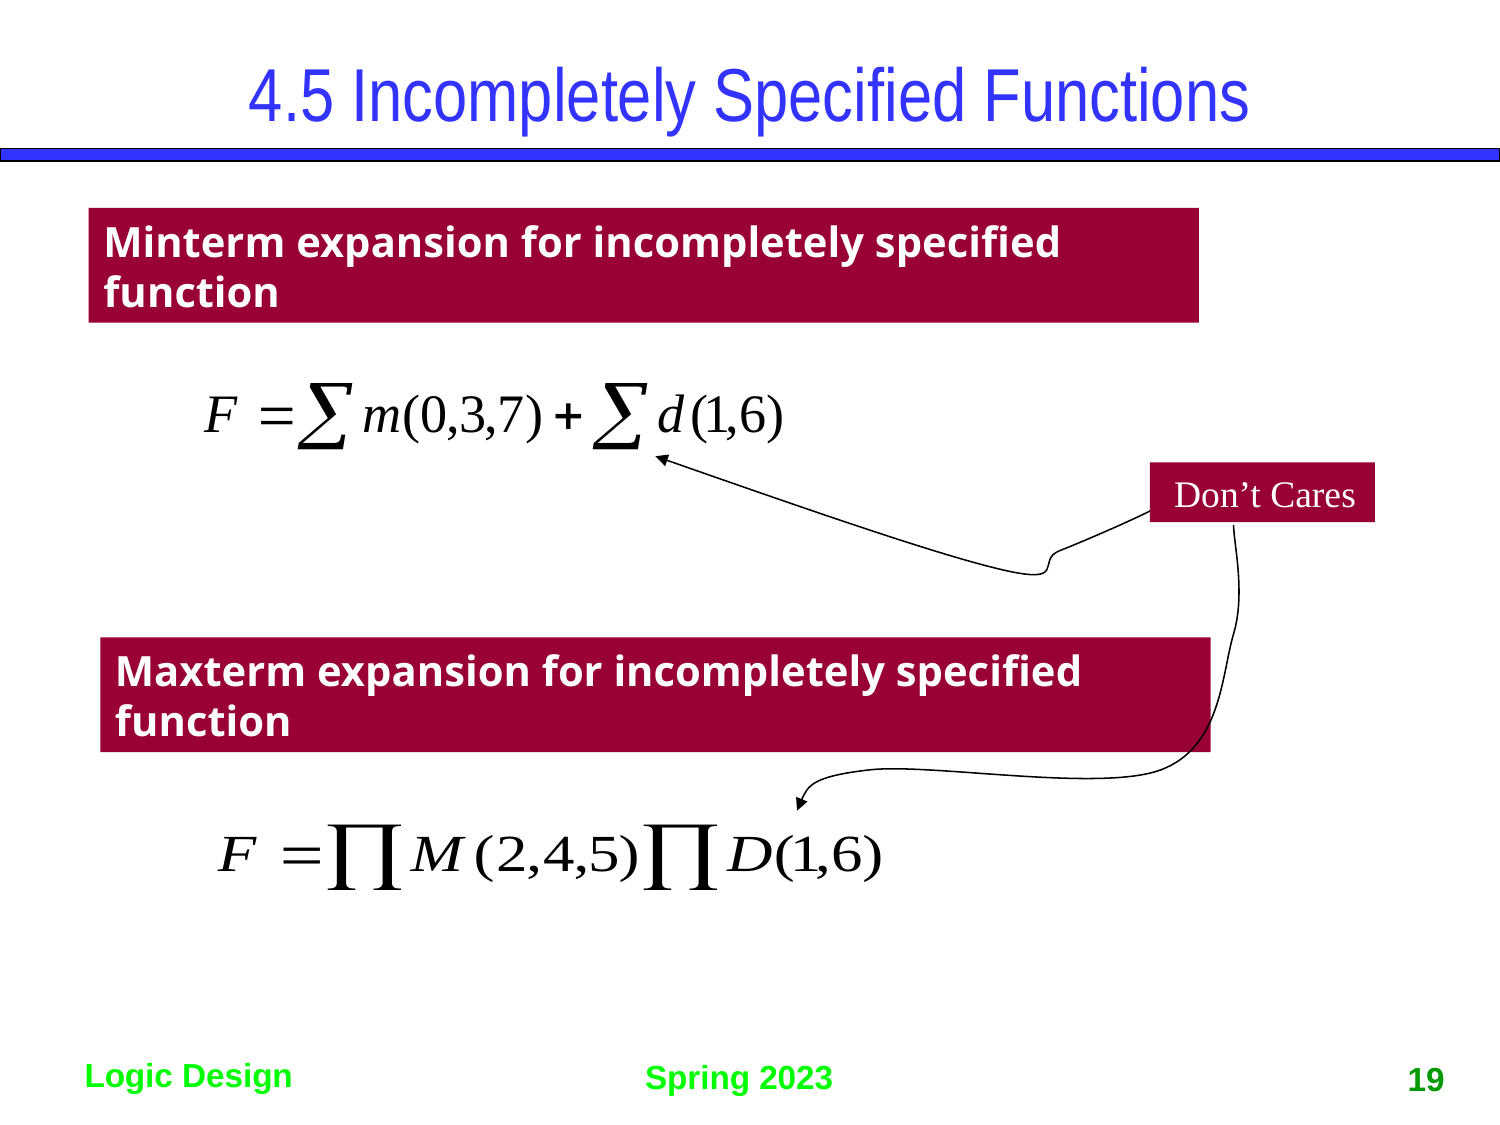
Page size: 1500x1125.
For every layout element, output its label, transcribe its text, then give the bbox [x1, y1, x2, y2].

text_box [206, 814, 892, 902]
text_box [796, 524, 1240, 811]
text_box Minterm expansion for incompletely specified function [88, 207, 1199, 323]
slide_number 19 [1369, 1034, 1483, 1107]
text_box Don’t Cares [1149, 462, 1375, 523]
text_box [700, 466, 1149, 575]
text_box 4.5 Incompletely Specified Functions [74, 45, 1425, 138]
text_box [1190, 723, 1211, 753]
text_box Maxterm expansion for incompletely specified function [100, 637, 1060, 753]
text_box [194, 373, 795, 464]
